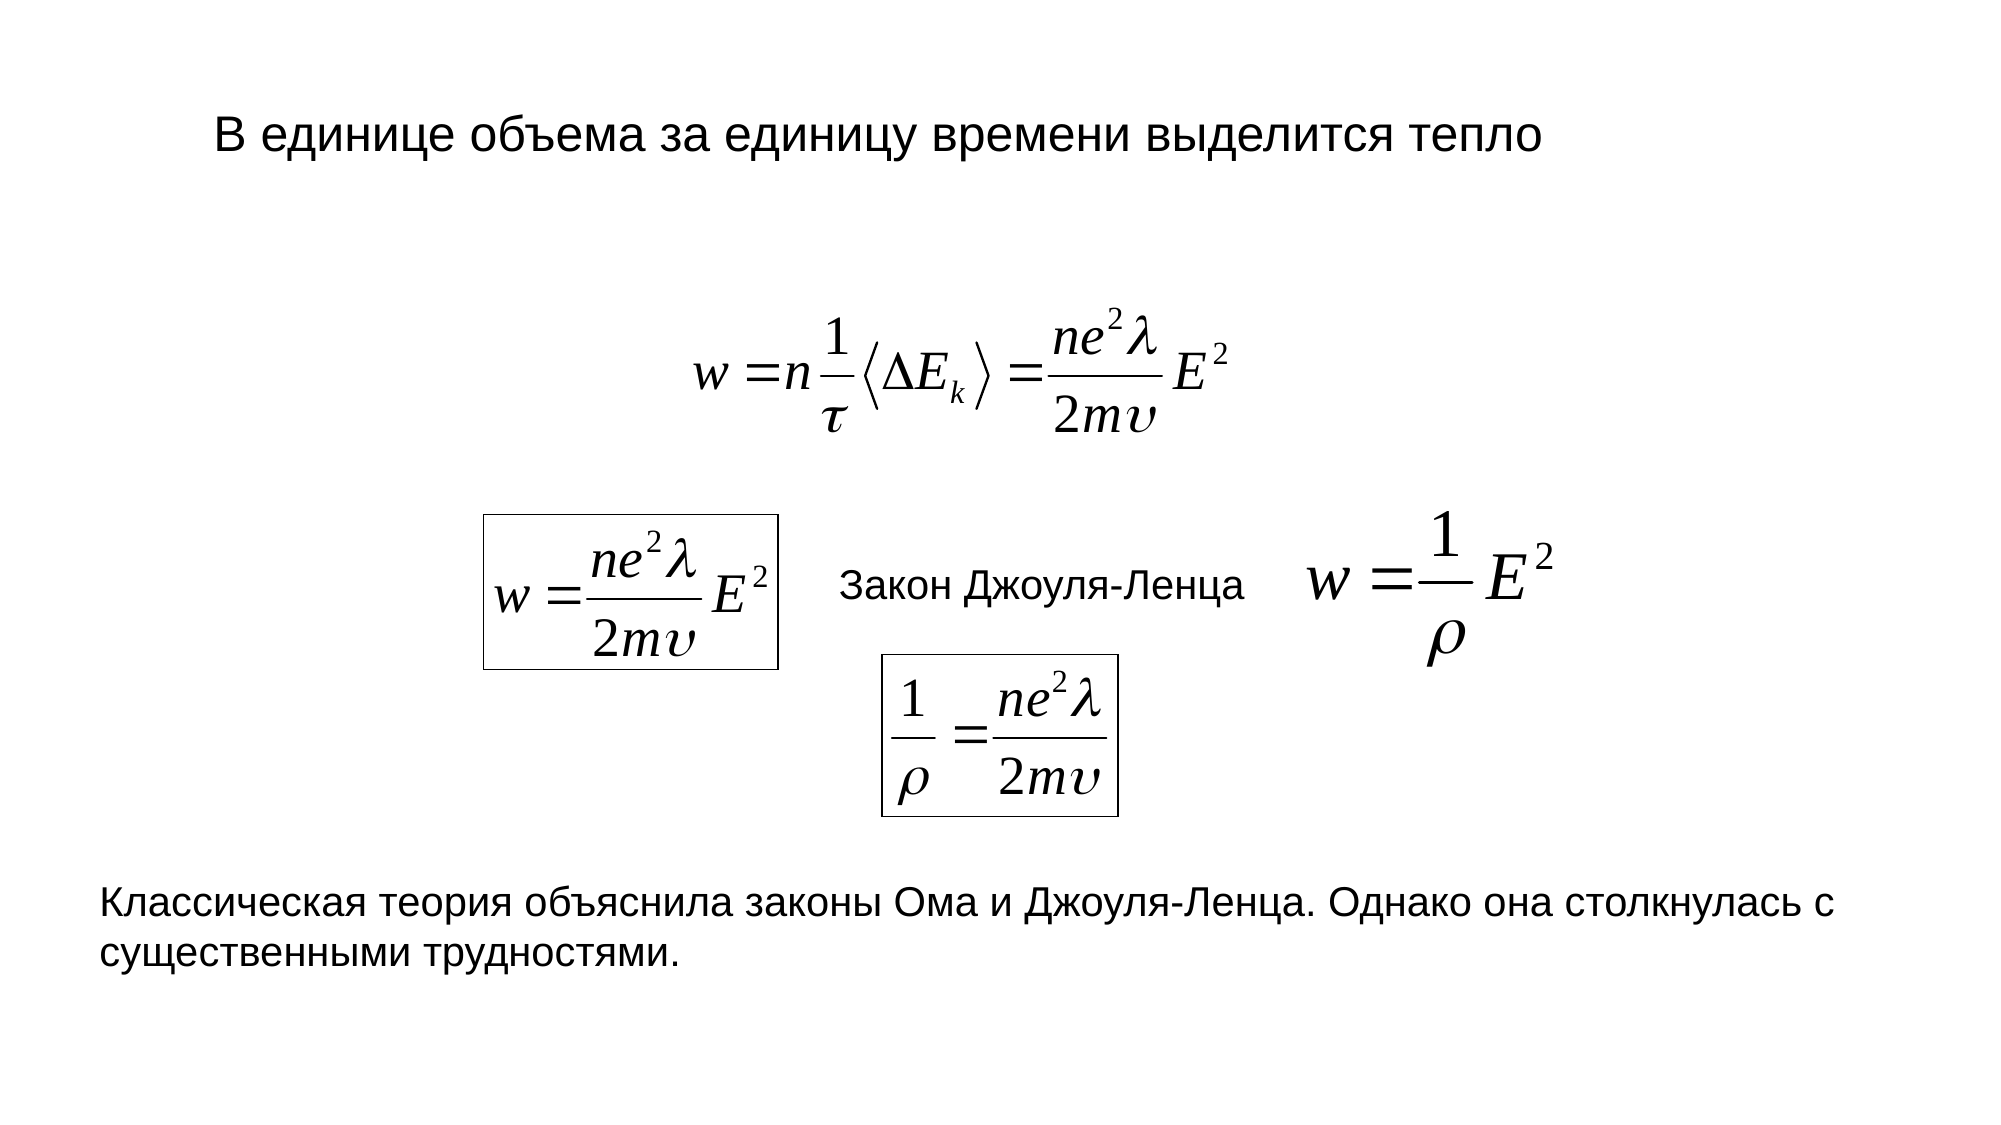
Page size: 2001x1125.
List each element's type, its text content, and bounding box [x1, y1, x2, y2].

text_box Закон Джоуля-Ленца [824, 550, 1293, 616]
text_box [882, 655, 1118, 816]
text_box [683, 292, 1238, 445]
text_box В единице объема за единицу времени выделится тепло [198, 93, 1643, 169]
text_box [484, 515, 778, 669]
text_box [1293, 491, 1567, 680]
text_box Классическая теория объяснила законы Ома и Джоуля-Ленца. Однако она столкнулась с существенными трудностями. [84, 867, 1908, 982]
